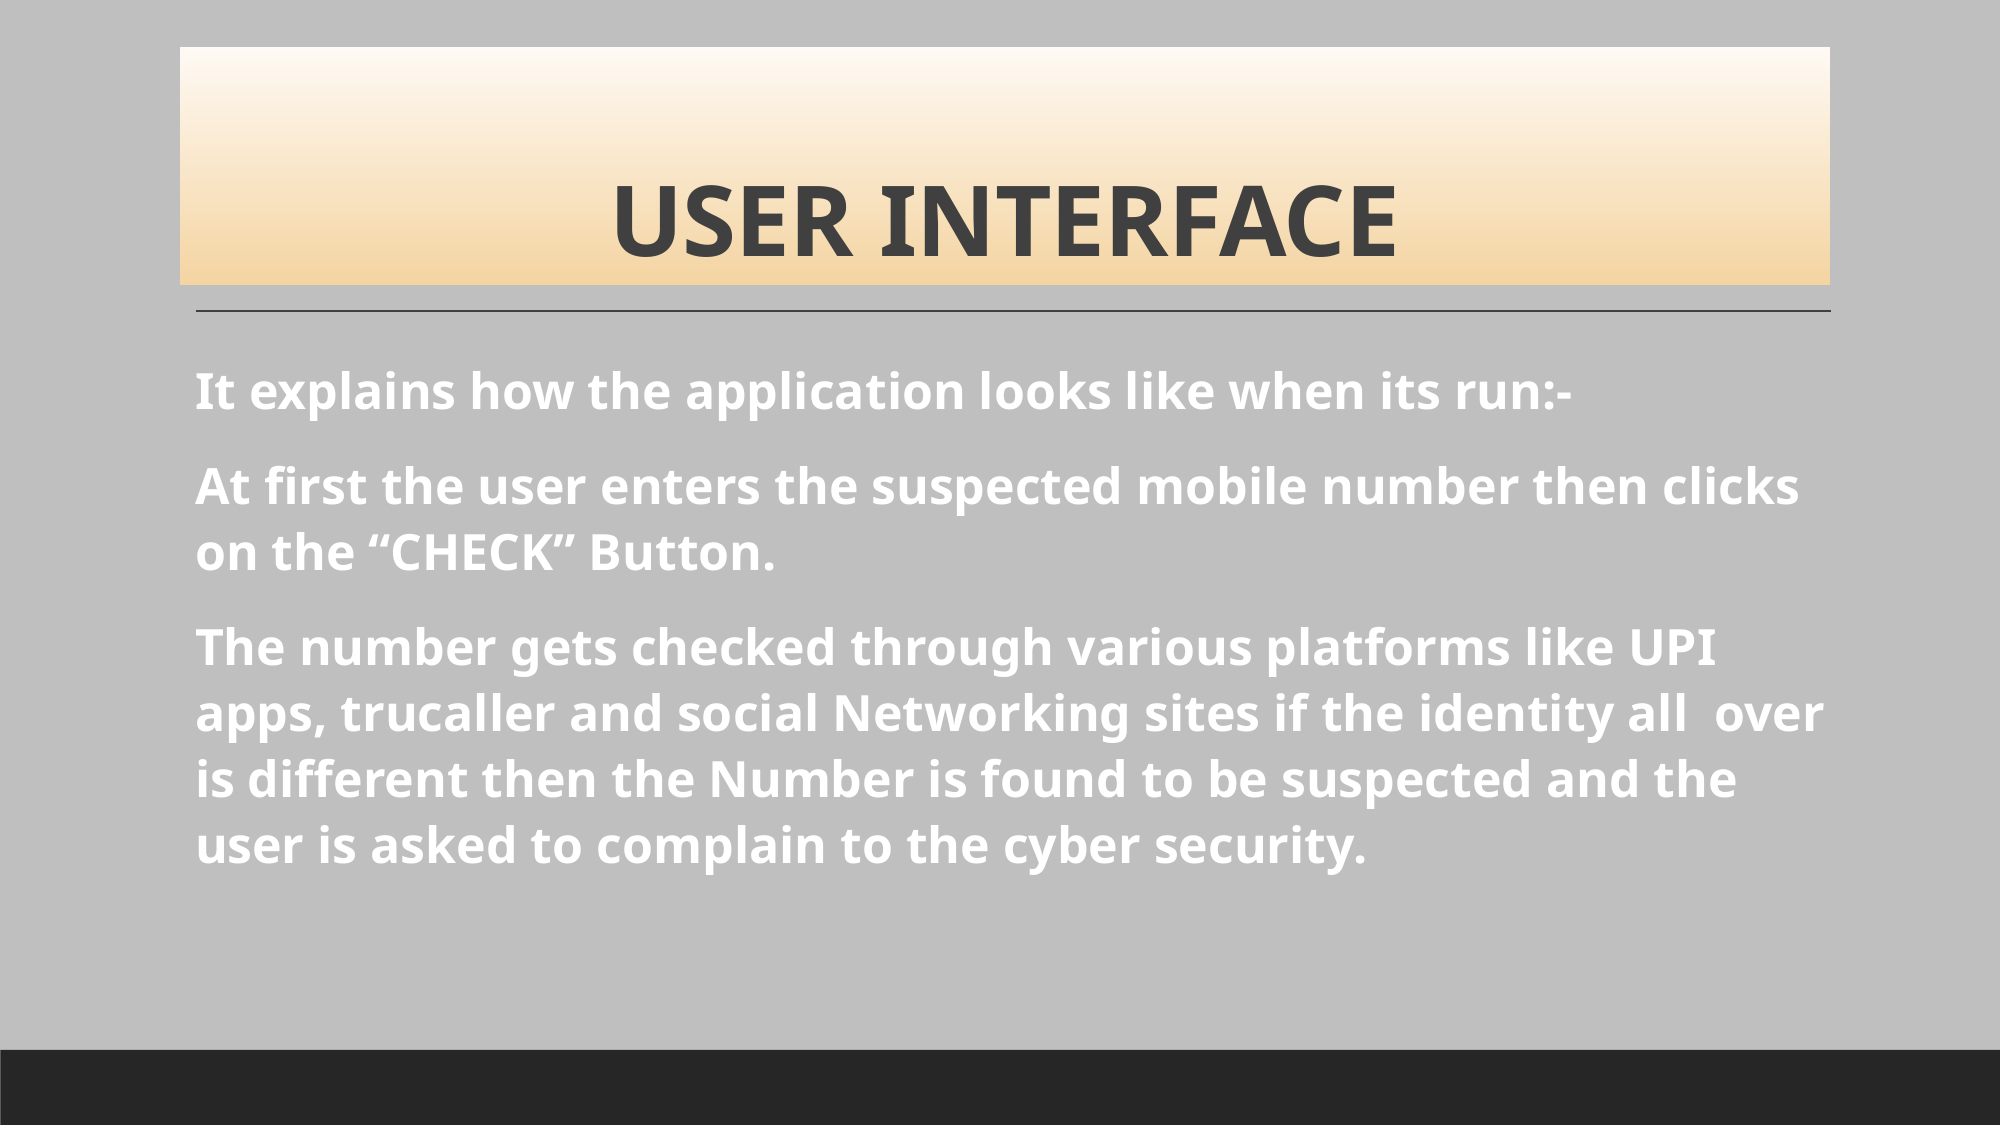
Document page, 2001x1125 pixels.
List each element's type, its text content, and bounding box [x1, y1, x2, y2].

title USER INTERFACE [180, 47, 1830, 285]
list It explains how the application looks like when its run:- At first the user enters the suspected mobile number then clicks on the “CHECK” Button. The number gets checked through various platforms like UPI apps, trucaller and social Networking sites if the identity all over is different then the Number is found to be suspected and the user is asked to complain to the cyber security. [180, 345, 1830, 963]
